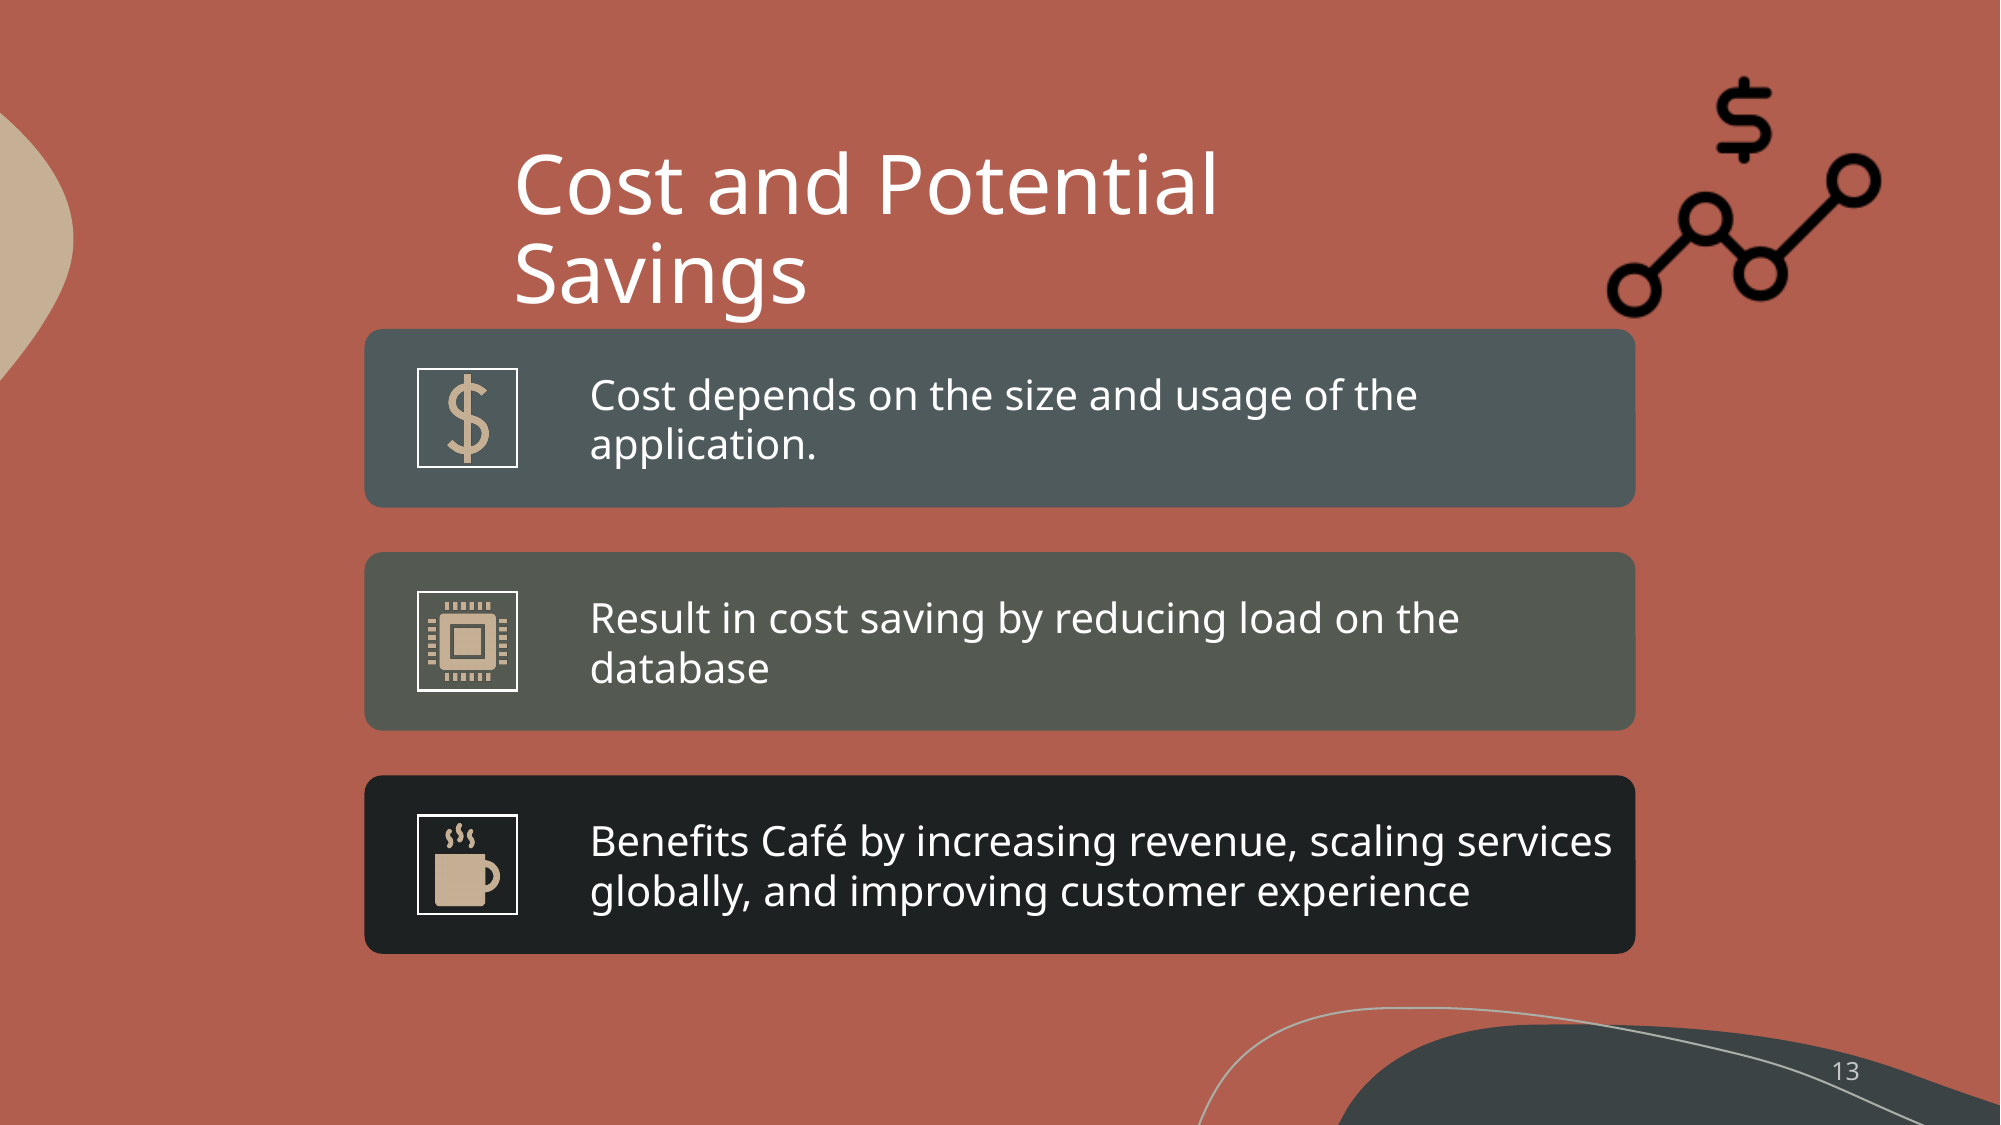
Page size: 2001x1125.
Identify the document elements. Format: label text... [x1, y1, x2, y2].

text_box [364, 328, 1636, 954]
picture [1569, 22, 1920, 373]
title Cost and Potential Savings [498, 135, 1502, 328]
slide_number 13 [1625, 1042, 1875, 1103]
